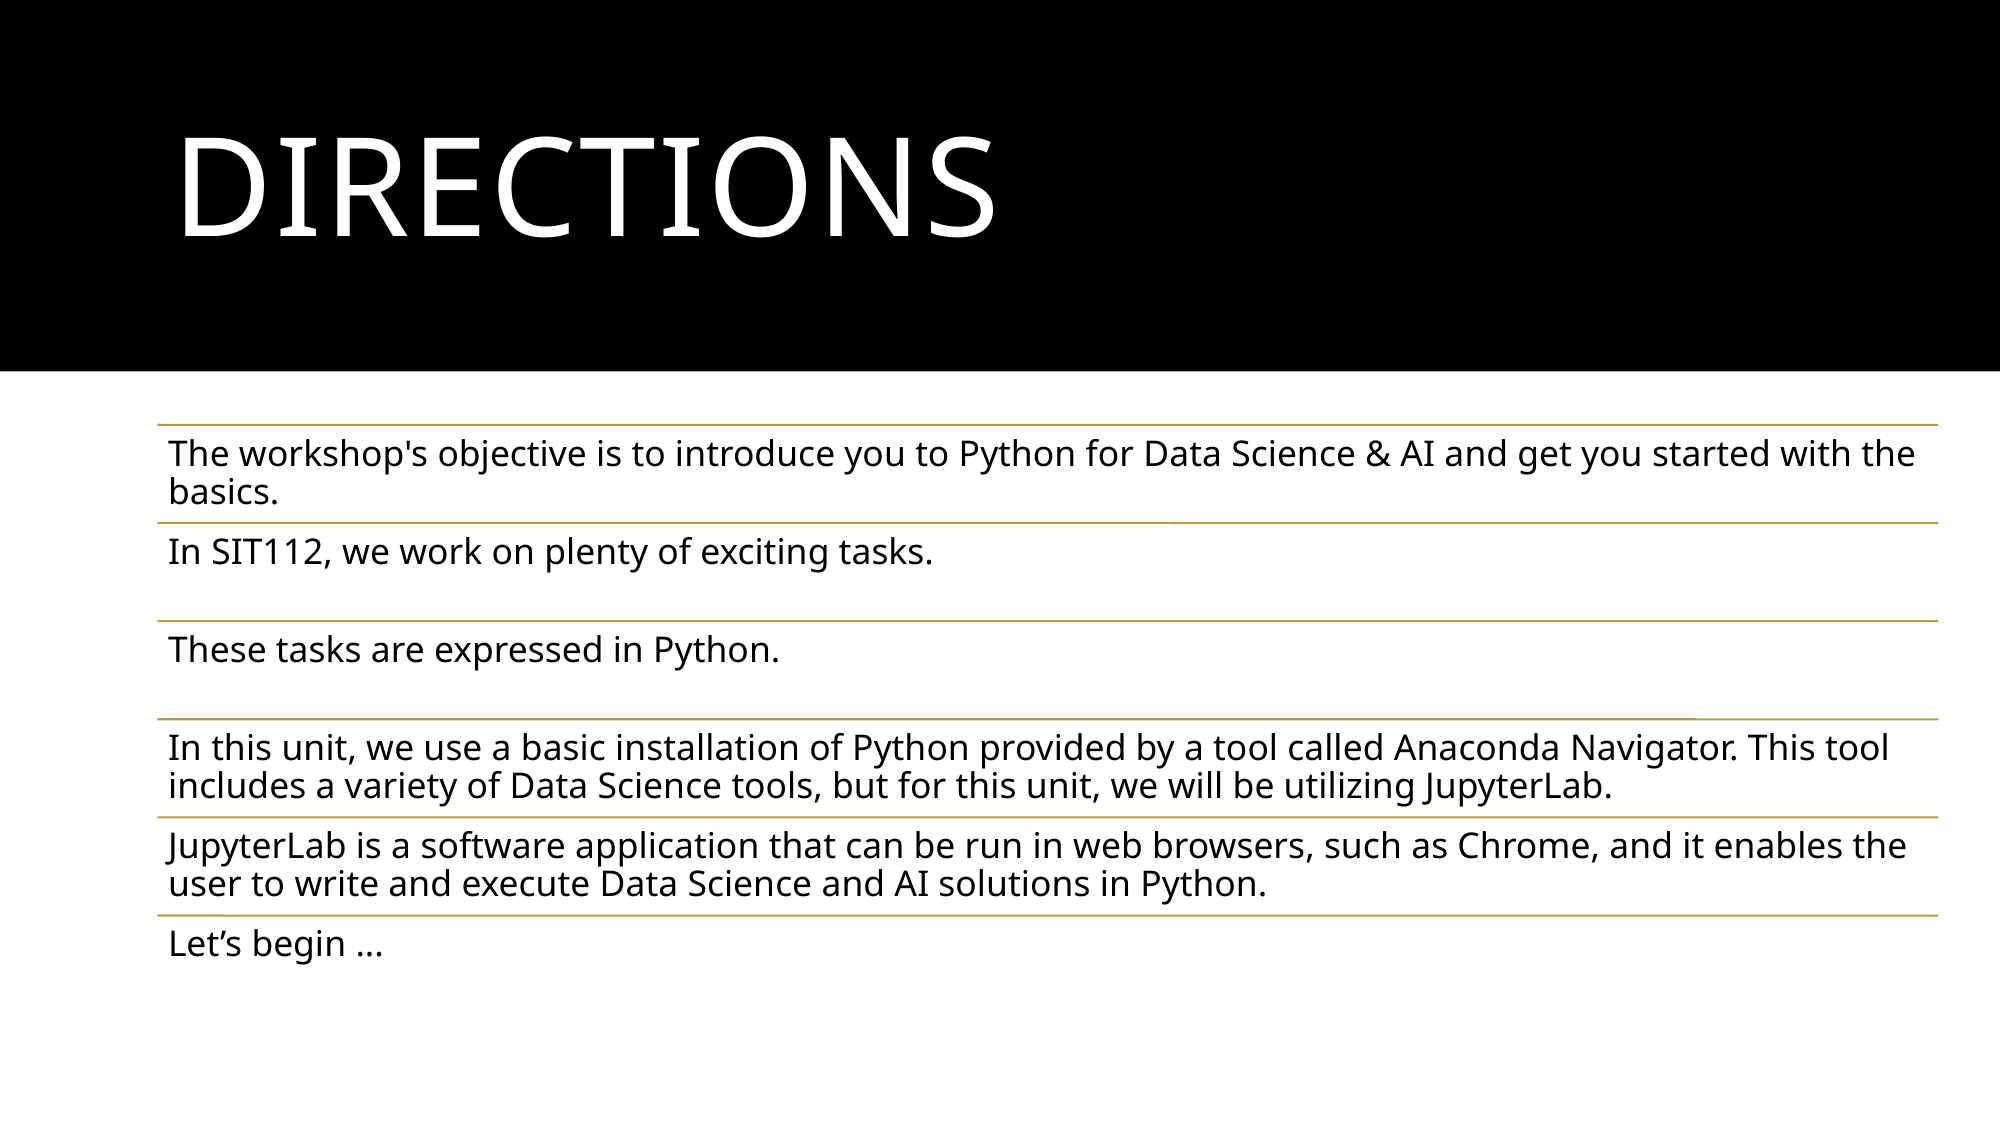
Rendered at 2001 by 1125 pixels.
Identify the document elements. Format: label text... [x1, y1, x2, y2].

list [157, 424, 1939, 1014]
title directions [157, 52, 1842, 332]
